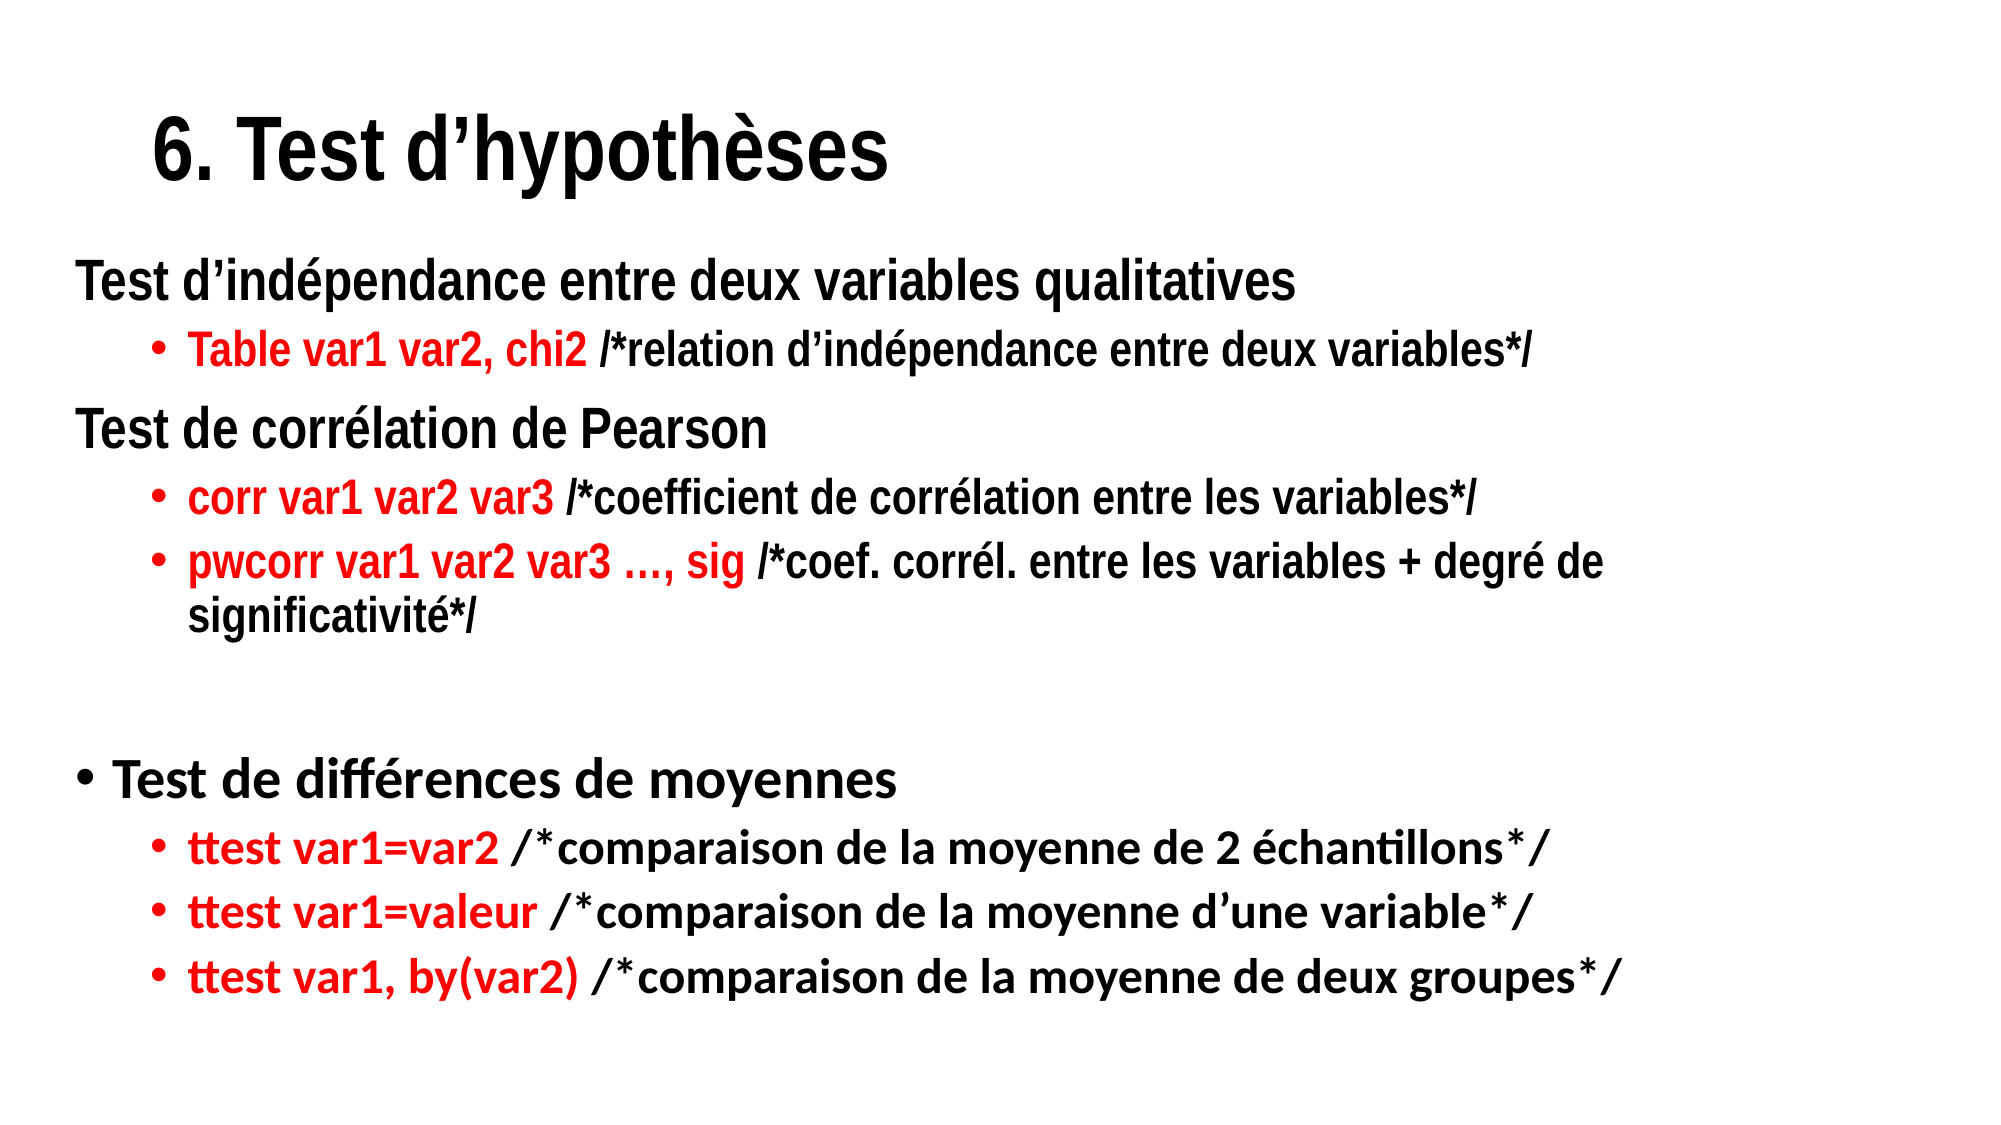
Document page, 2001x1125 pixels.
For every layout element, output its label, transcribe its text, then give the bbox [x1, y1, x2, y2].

list Test d’indépendance entre deux variables qualitatives Table var1 var2, chi2 /*relation d’indépendance entre deux variables*/ Test de corrélation de Pearson corr var1 var2 var3 /*coefficient de corrélation entre les variables*/ pwcorr var1 var2 var3 …, sig /*coef. corrél. entre les variables + degré de significativité*/ Test de différences de moyennes ttest var1=var2 /*comparaison de la moyenne de 2 échantillons*/ ttest var1=valeur /*comparaison de la moyenne d’une variable*/ ttest var1, by(var2) /*comparaison de la moyenne de deux groupes*/ [60, 242, 1880, 1038]
title 6. Test d’hypothèses [137, 59, 1863, 242]
